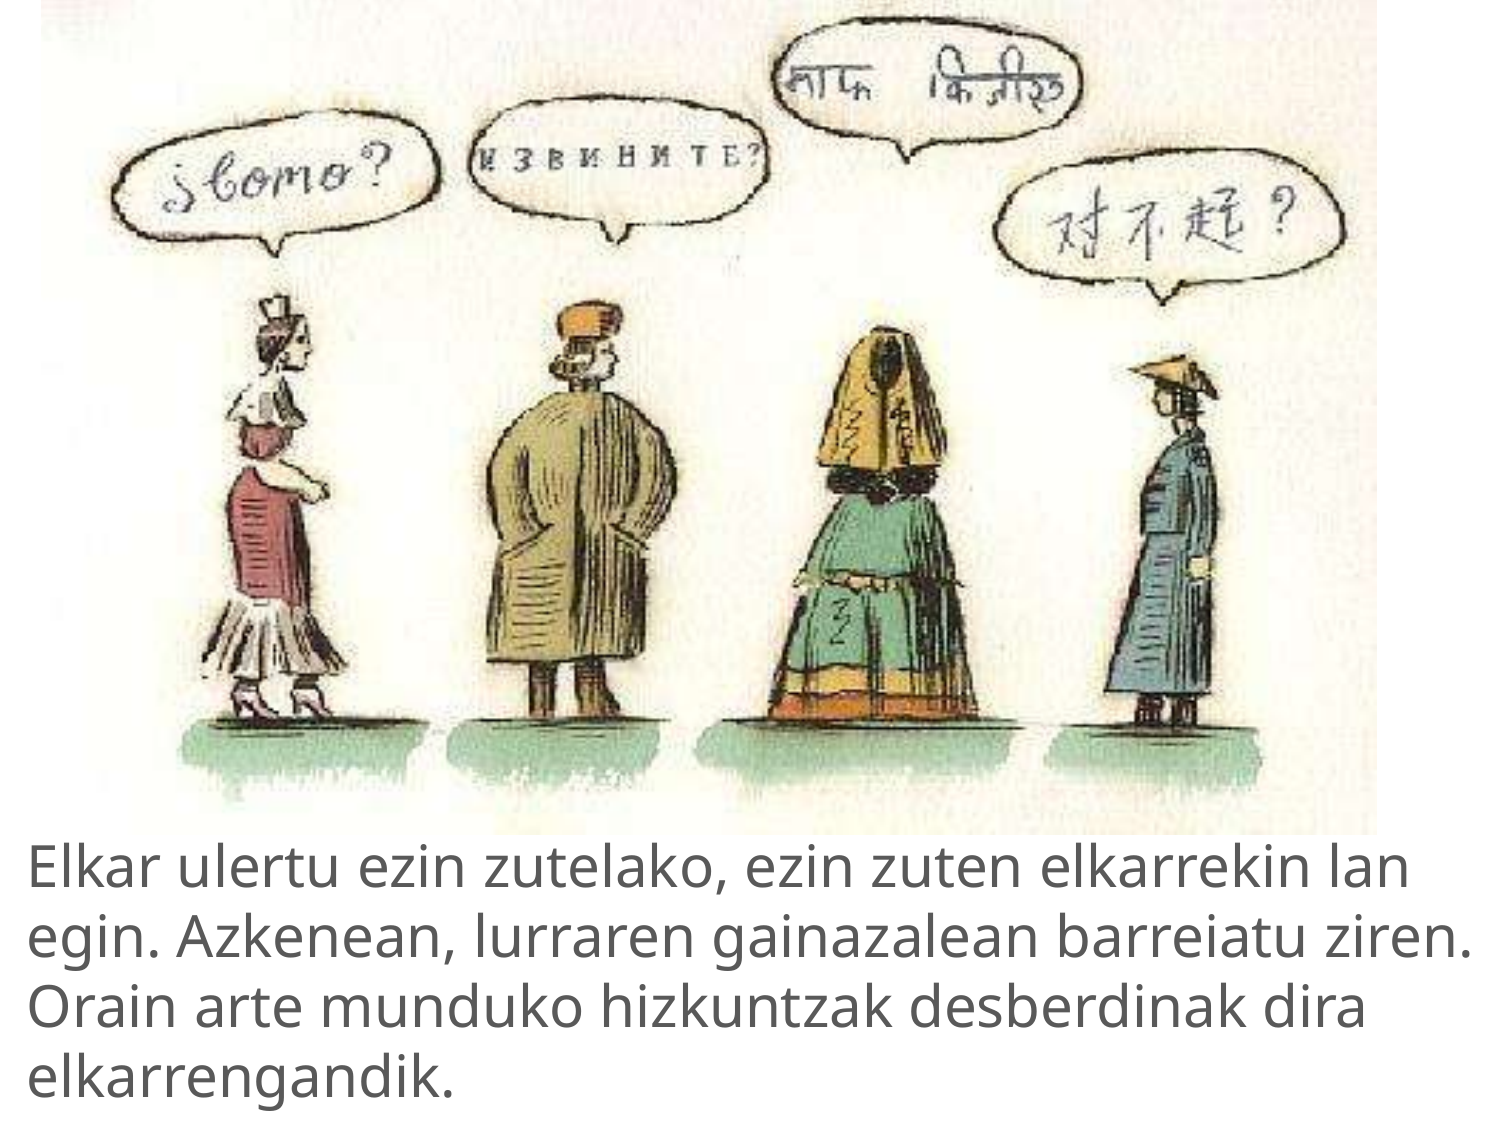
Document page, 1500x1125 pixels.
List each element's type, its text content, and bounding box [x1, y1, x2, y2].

text_box Elkar ulertu ezin zutelako, ezin zuten elkarrekin lan egin. Azkenean, lurraren gainazalean barreiatu ziren. Orain arte munduko hizkuntzak desberdinak dira elkarrengandik. [11, 822, 1498, 1117]
picture [41, 0, 1377, 835]
